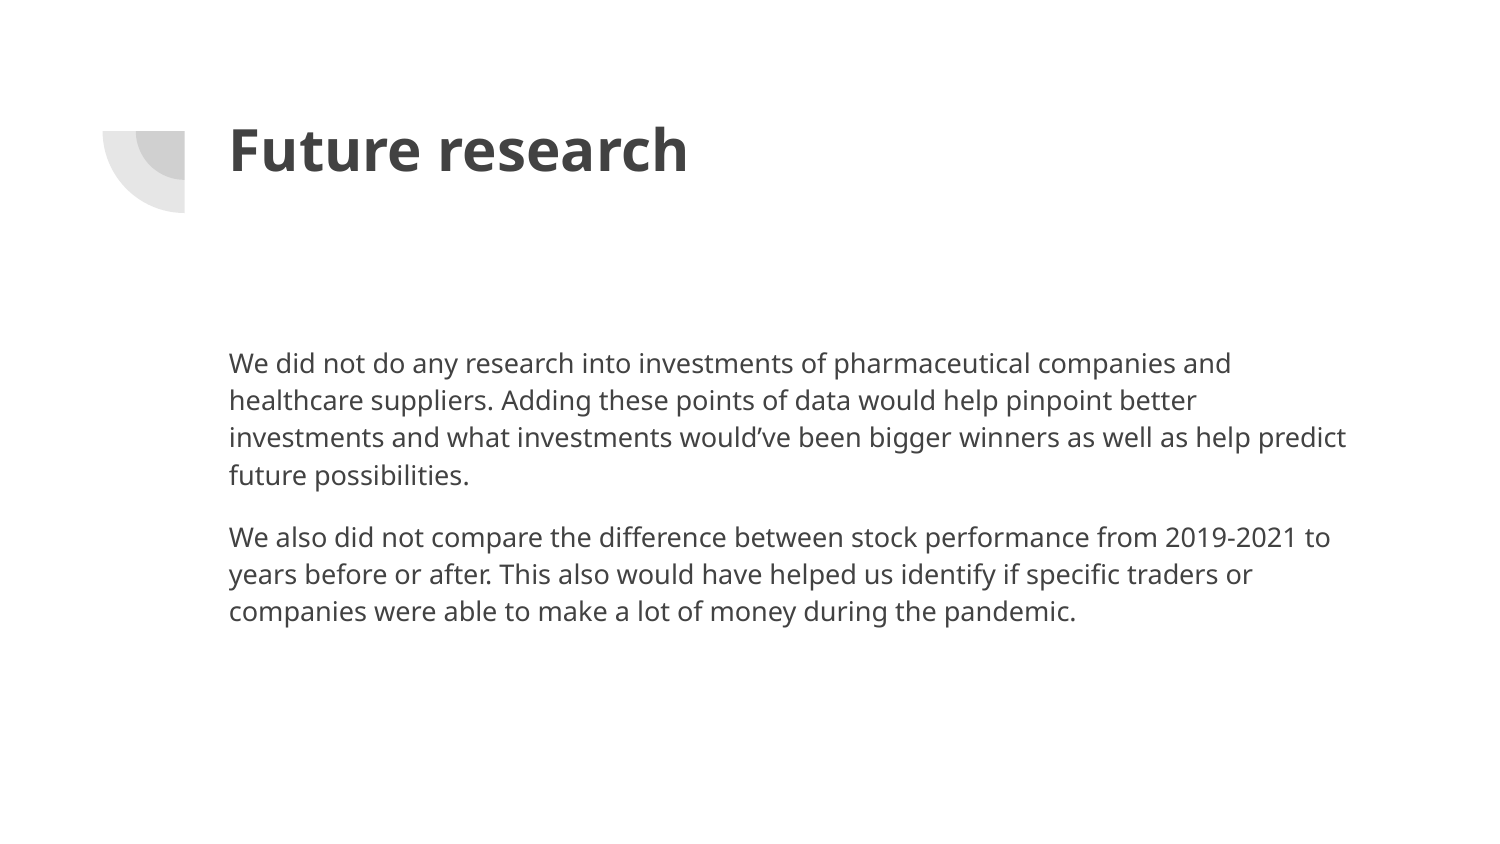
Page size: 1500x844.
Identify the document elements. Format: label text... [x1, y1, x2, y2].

title Future research [213, 98, 1368, 263]
list We did not do any research into investments of pharmaceutical companies and healthcare suppliers. Adding these points of data would help pinpoint better investments and what investments would’ve been bigger winners as well as help predict future possibilities. We also did not compare the difference between stock performance from 2019-2021 to years before or after. This also would have helped us identify if specific traders or companies were able to make a lot of money during the pandemic. [213, 326, 1368, 744]
